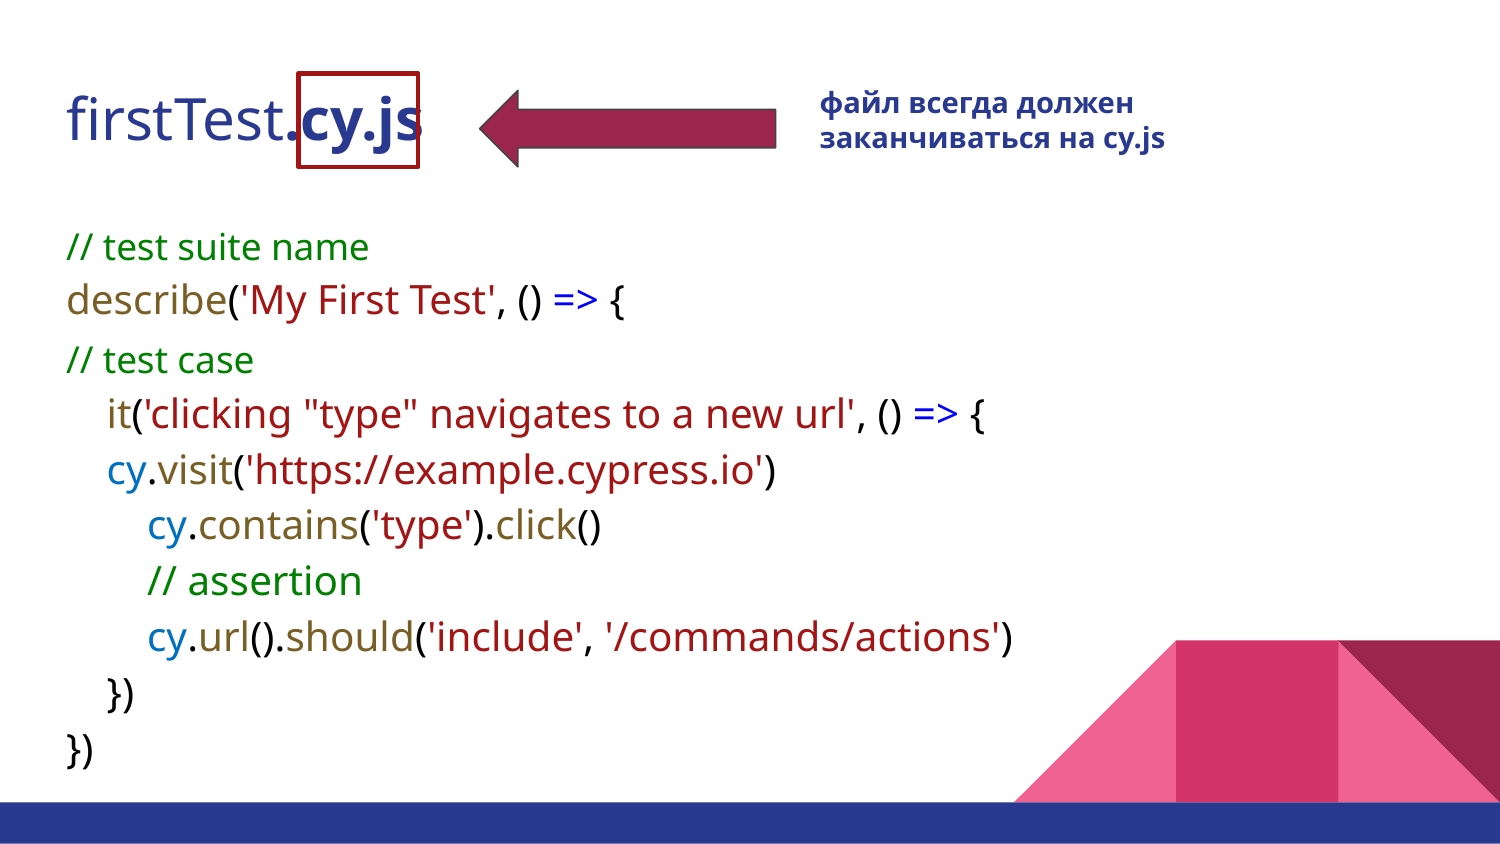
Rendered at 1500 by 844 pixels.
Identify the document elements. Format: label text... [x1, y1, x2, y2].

text_box файл всегда должен заканчиваться на cy.js [804, 69, 1356, 170]
text_box [479, 90, 776, 167]
text_box [298, 73, 418, 167]
list // test suite name describe('My First Test', () => { // test case it('clicking "type" navigates to a new url', () => { cy.visit('https://example.cypress.io') cy.contains('type').click() // assertion cy.url().should('include', '/commands/actions') }) }) [51, 207, 1449, 791]
title firstTest.cy.js [51, 67, 1449, 167]
